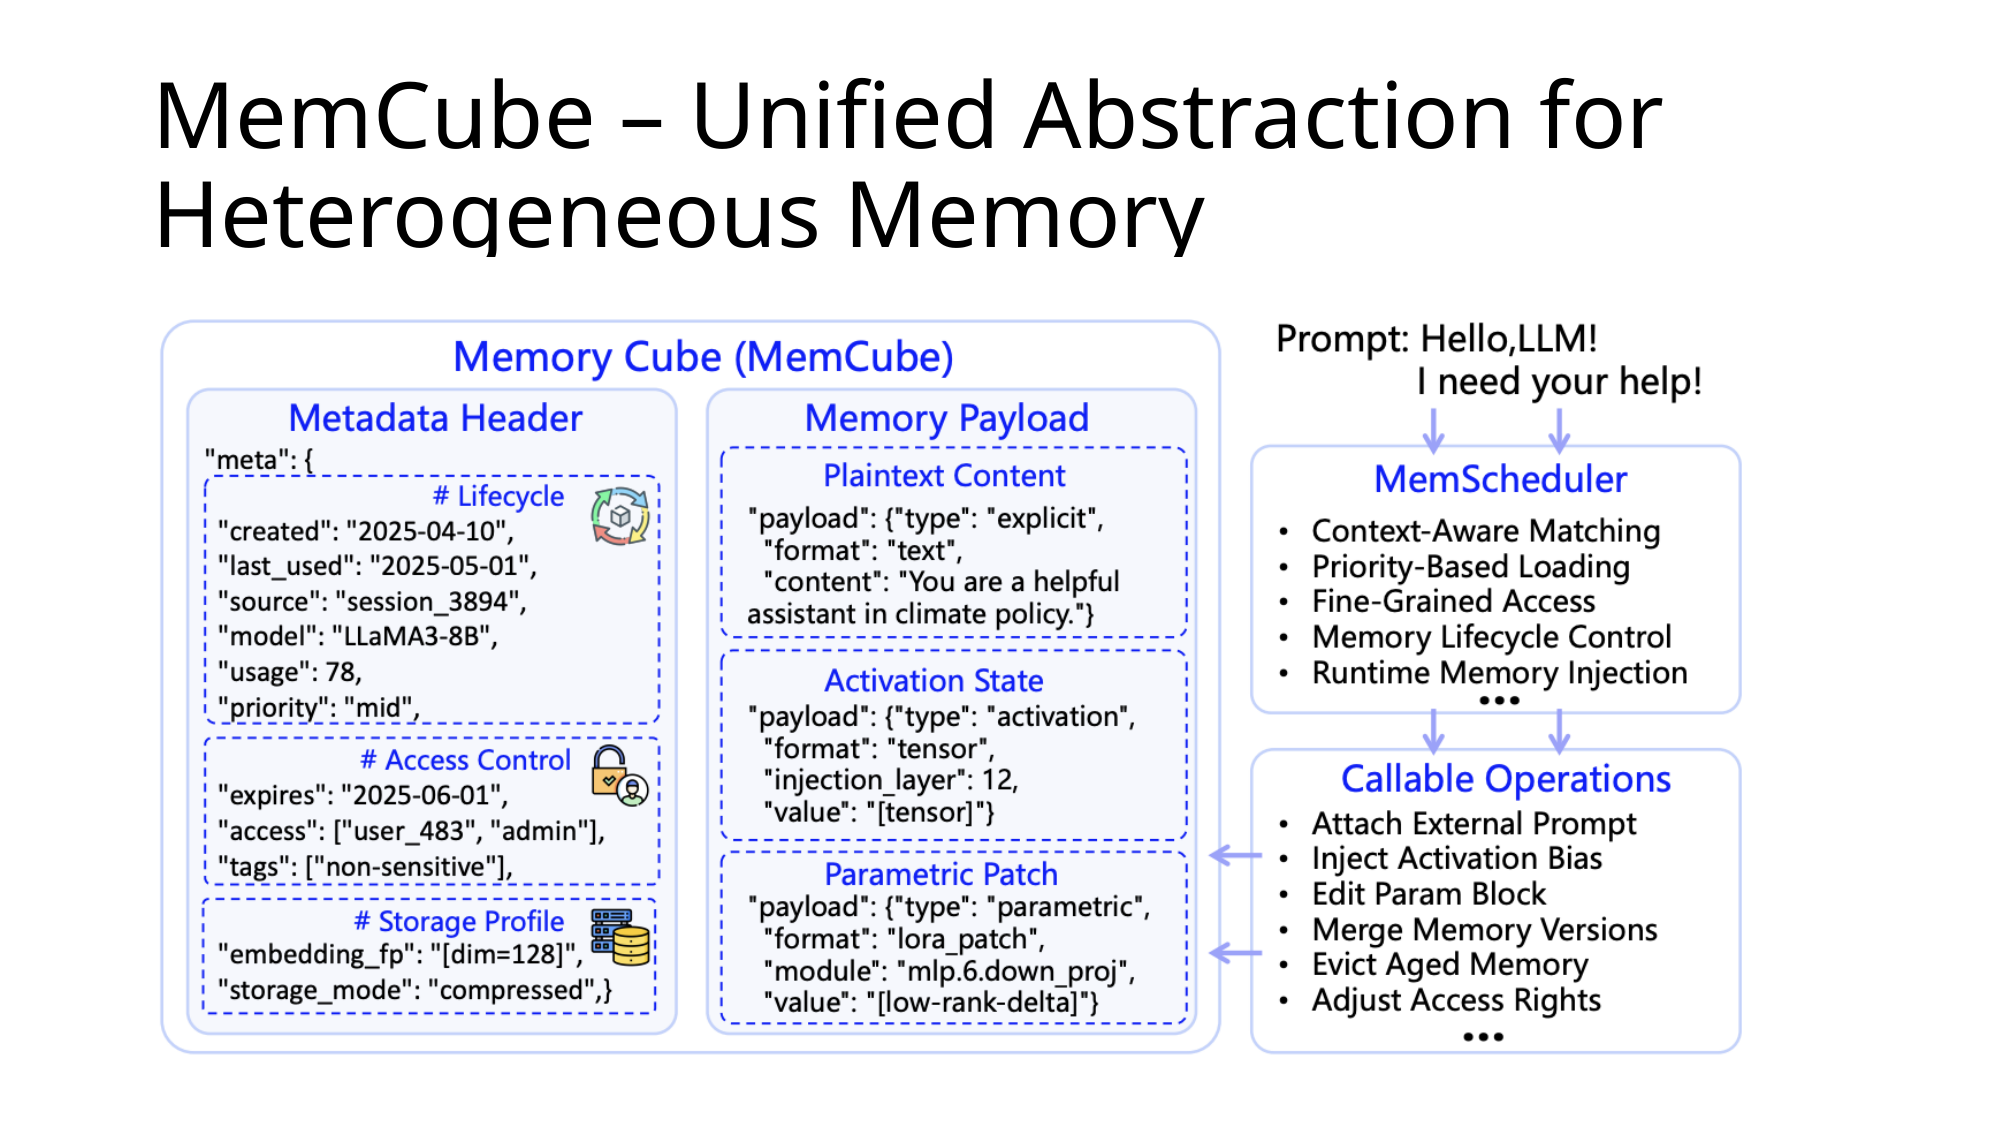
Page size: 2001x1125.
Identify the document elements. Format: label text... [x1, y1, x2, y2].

title MemCube – Unified Abstraction for Heterogeneous Memory [137, 59, 1863, 278]
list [137, 257, 1804, 1096]
